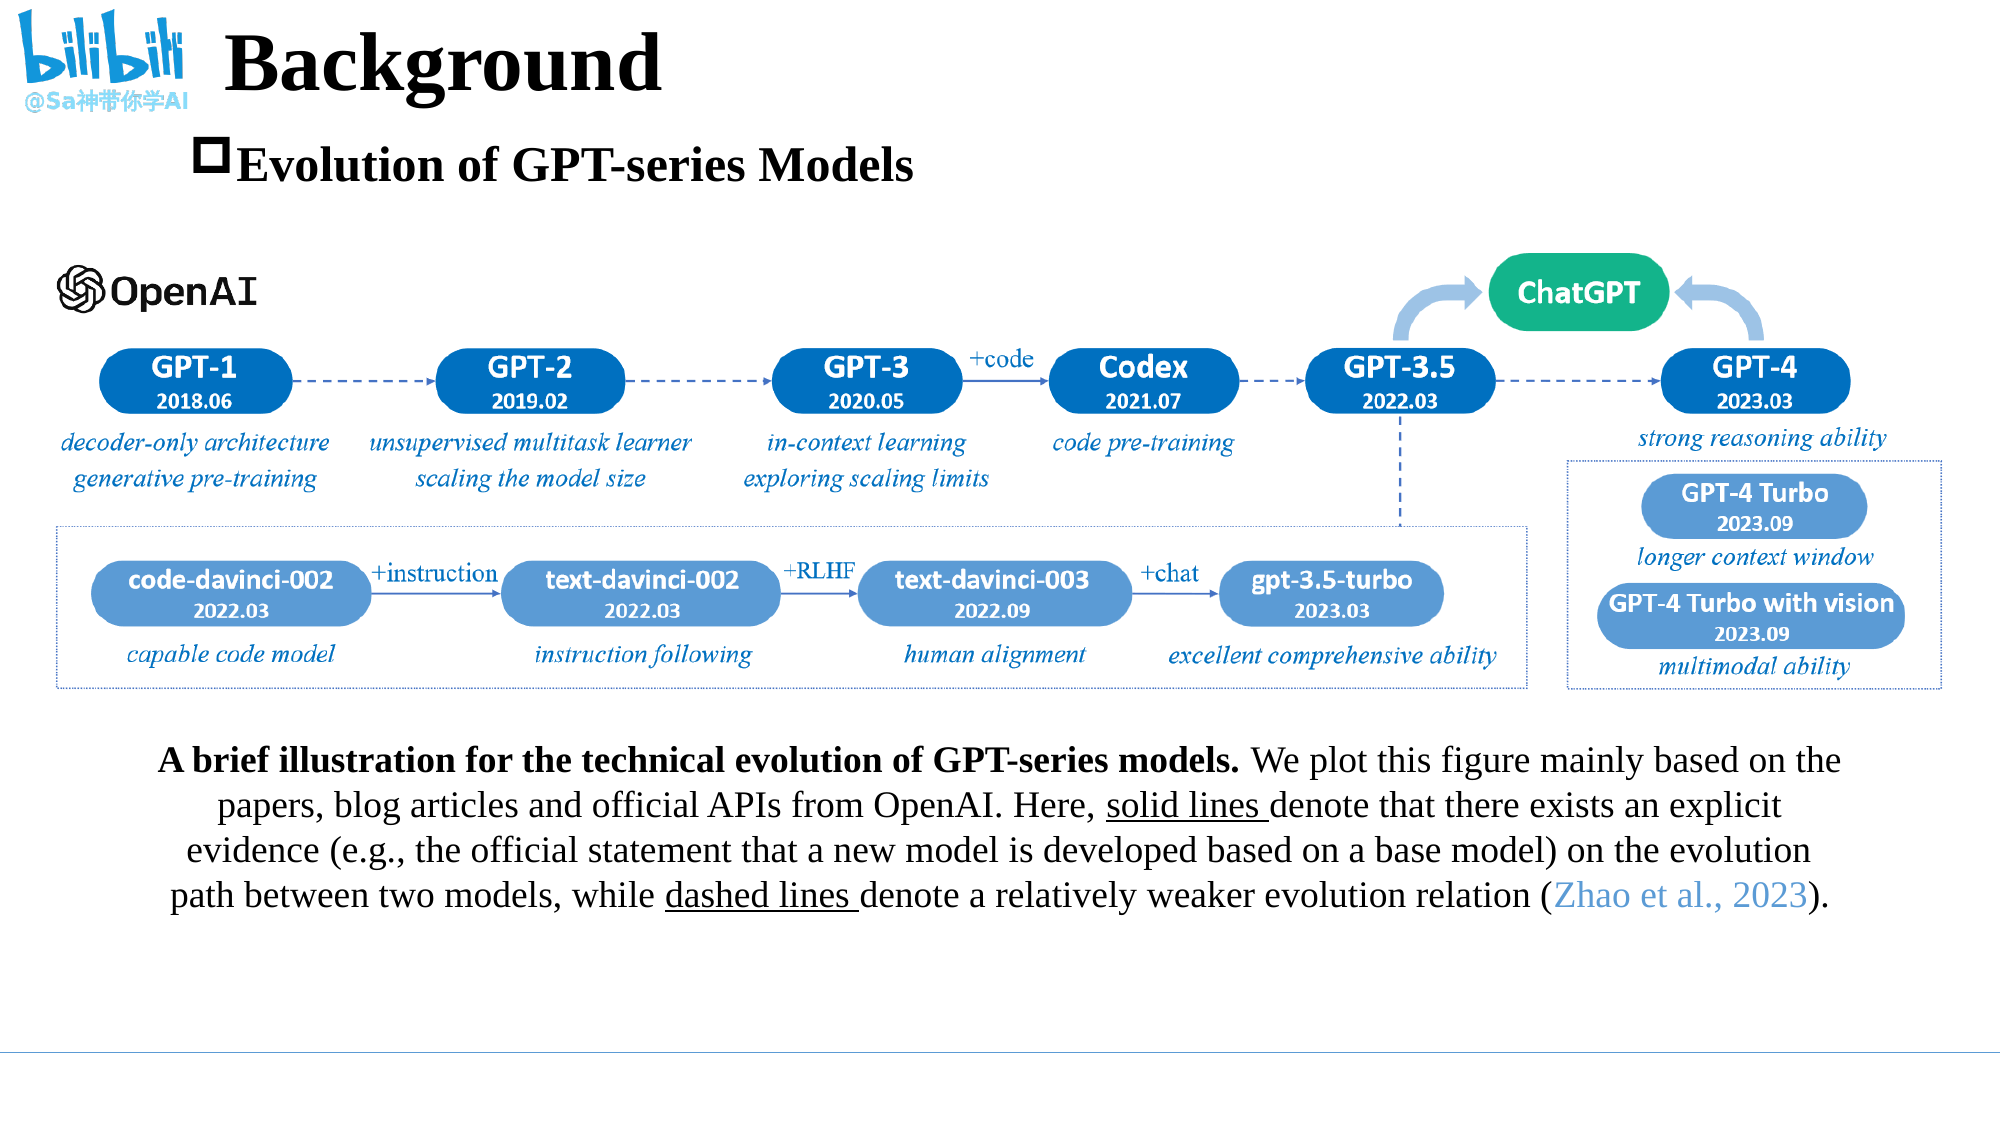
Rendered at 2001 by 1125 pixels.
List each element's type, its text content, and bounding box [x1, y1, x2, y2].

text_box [40, 244, 1960, 925]
text_box Evolution of GPT-series Models [174, 124, 930, 200]
picture [18, 9, 210, 114]
text_box Background [209, 0, 1677, 115]
